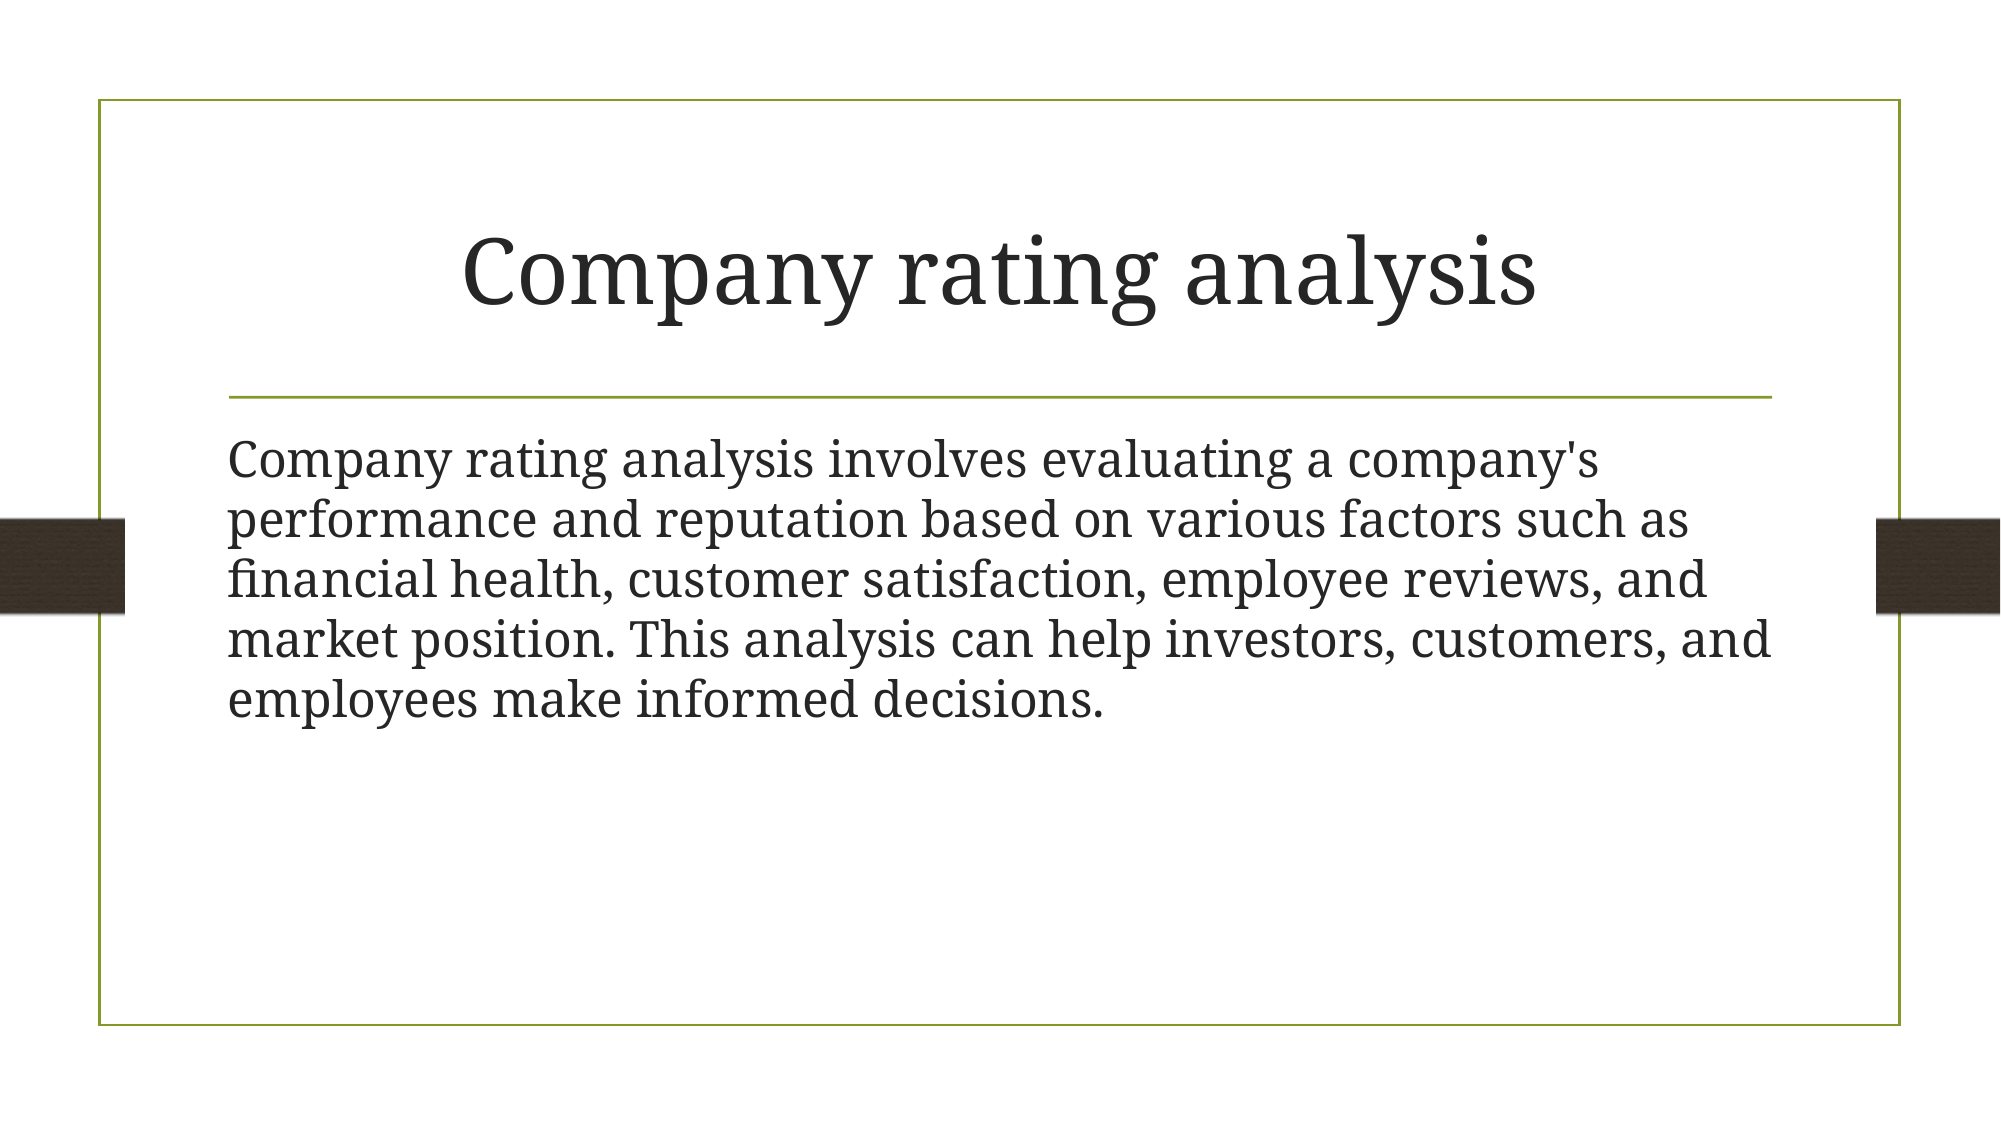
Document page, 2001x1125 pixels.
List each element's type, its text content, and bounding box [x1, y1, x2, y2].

picture [1876, 517, 2001, 617]
picture [0, 517, 125, 617]
title Company rating analysis [211, 160, 1788, 376]
list Company rating analysis involves evaluating a company's performance and reputation based on various factors such as financial health, customer satisfaction, employee reviews, and market position. This analysis can help investors, customers, and employees make informed decisions. [211, 418, 1788, 965]
